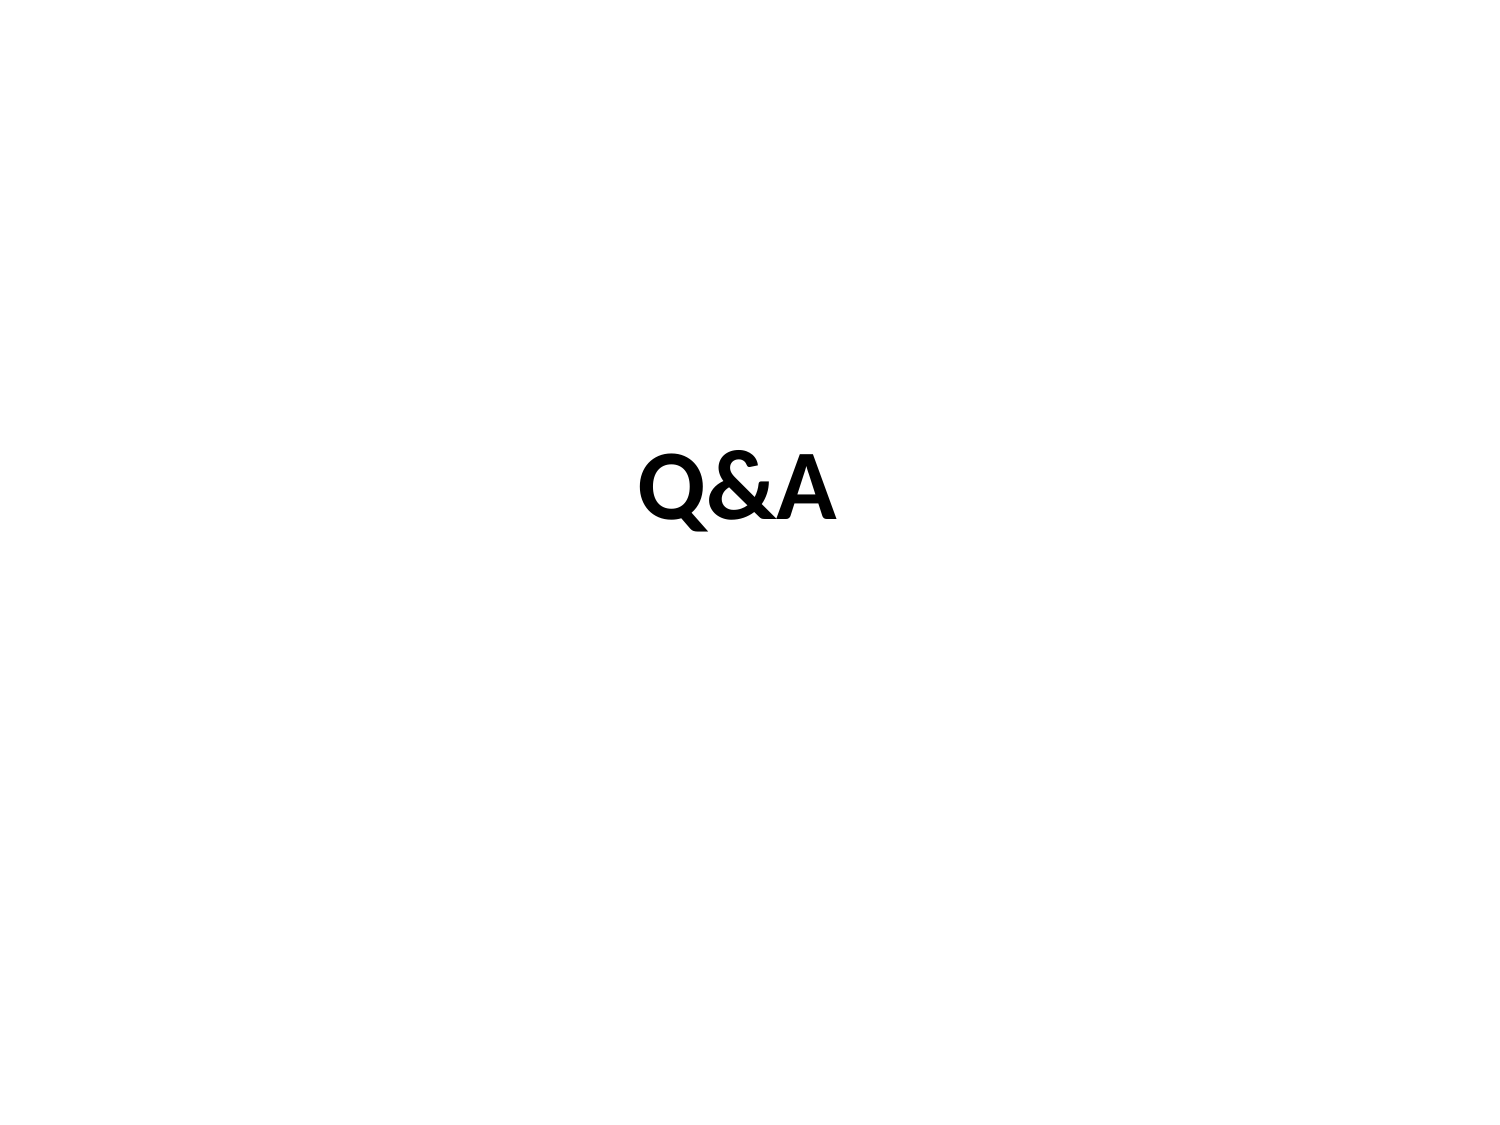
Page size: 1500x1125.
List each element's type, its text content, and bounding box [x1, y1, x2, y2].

text_box Q&A [212, 412, 1263, 548]
